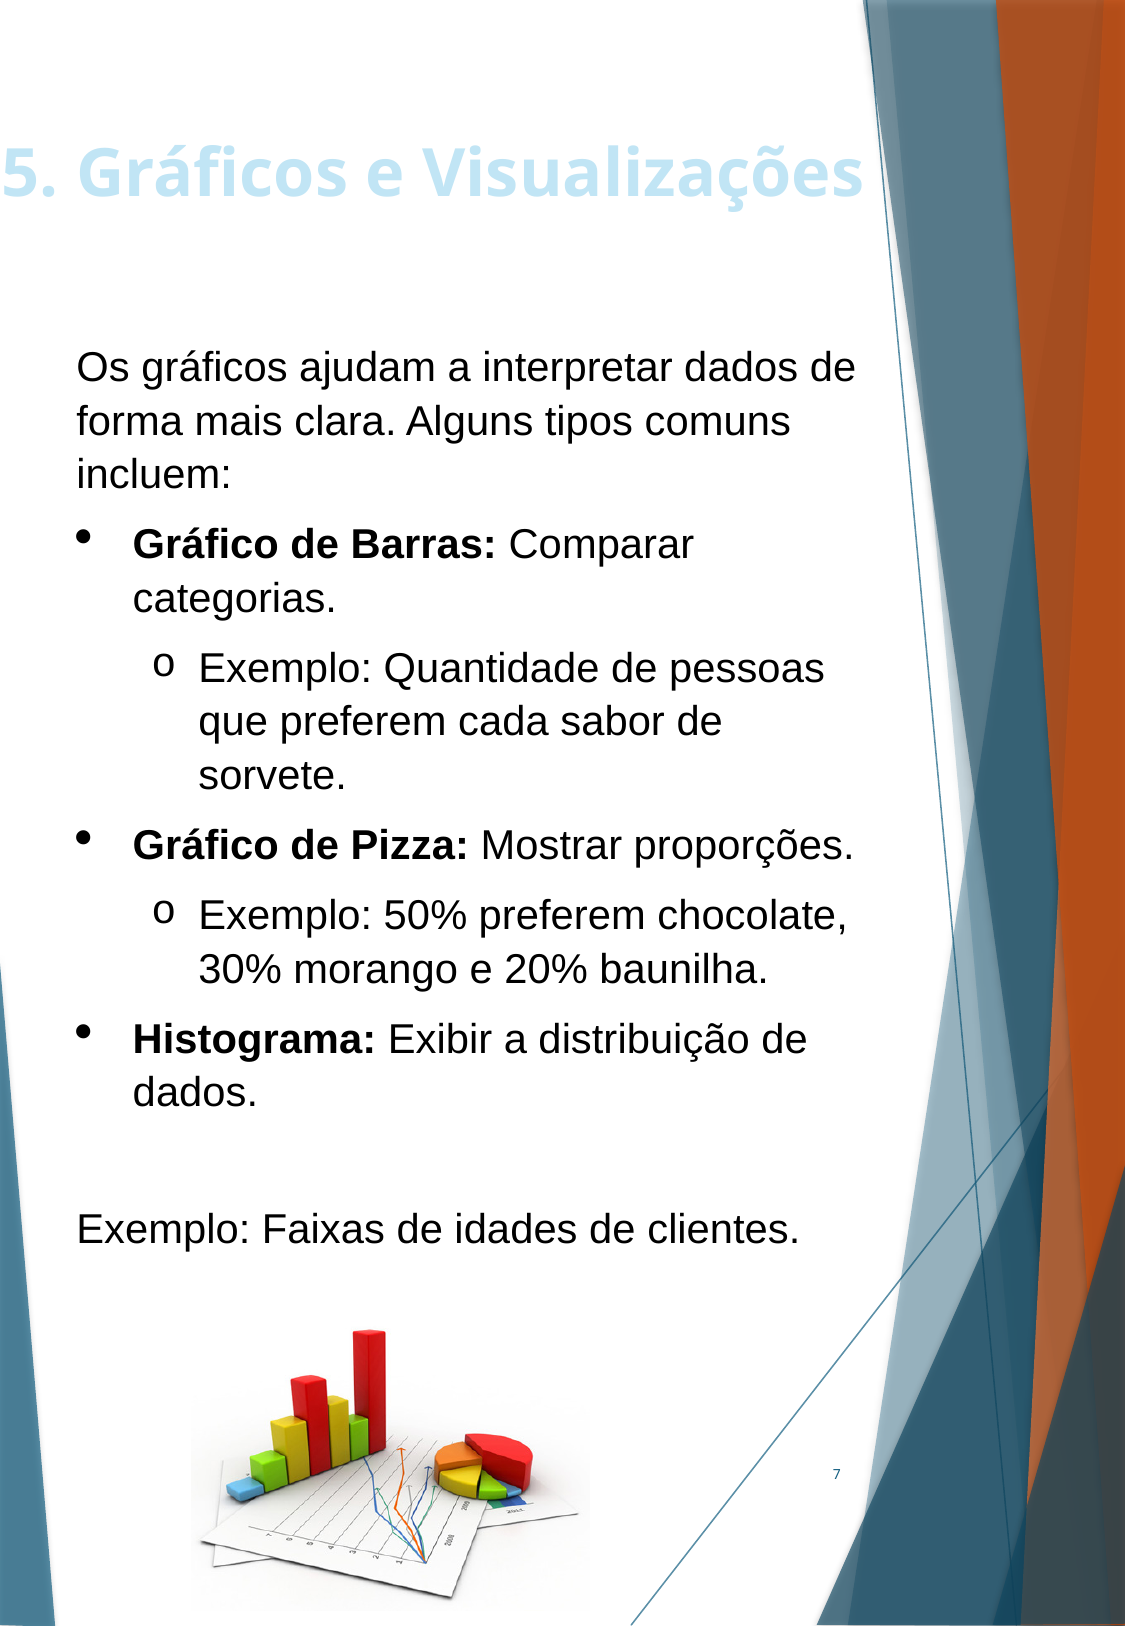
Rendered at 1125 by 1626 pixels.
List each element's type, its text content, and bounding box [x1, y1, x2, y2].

slide_number 7 [792, 1431, 856, 1518]
picture [191, 1320, 591, 1611]
text_box 5. Gráficos e Visualizações [0, 122, 880, 218]
text_box Os gráficos ajudam a interpretar dados de forma mais clara. Alguns tipos comuns incluem: Gráfico de Barras: Comparar categorias. Exemplo: Quantidade de pessoas que preferem cada sabor de sorvete. Gráfico de Pizza: Mostrar proporções. Exemplo: 50% preferem chocolate, 30% morango e 20% baunilha. Histograma: Exibir a distribuição de dados. Exemplo: Faixas de idades de clientes. [61, 328, 885, 1260]
